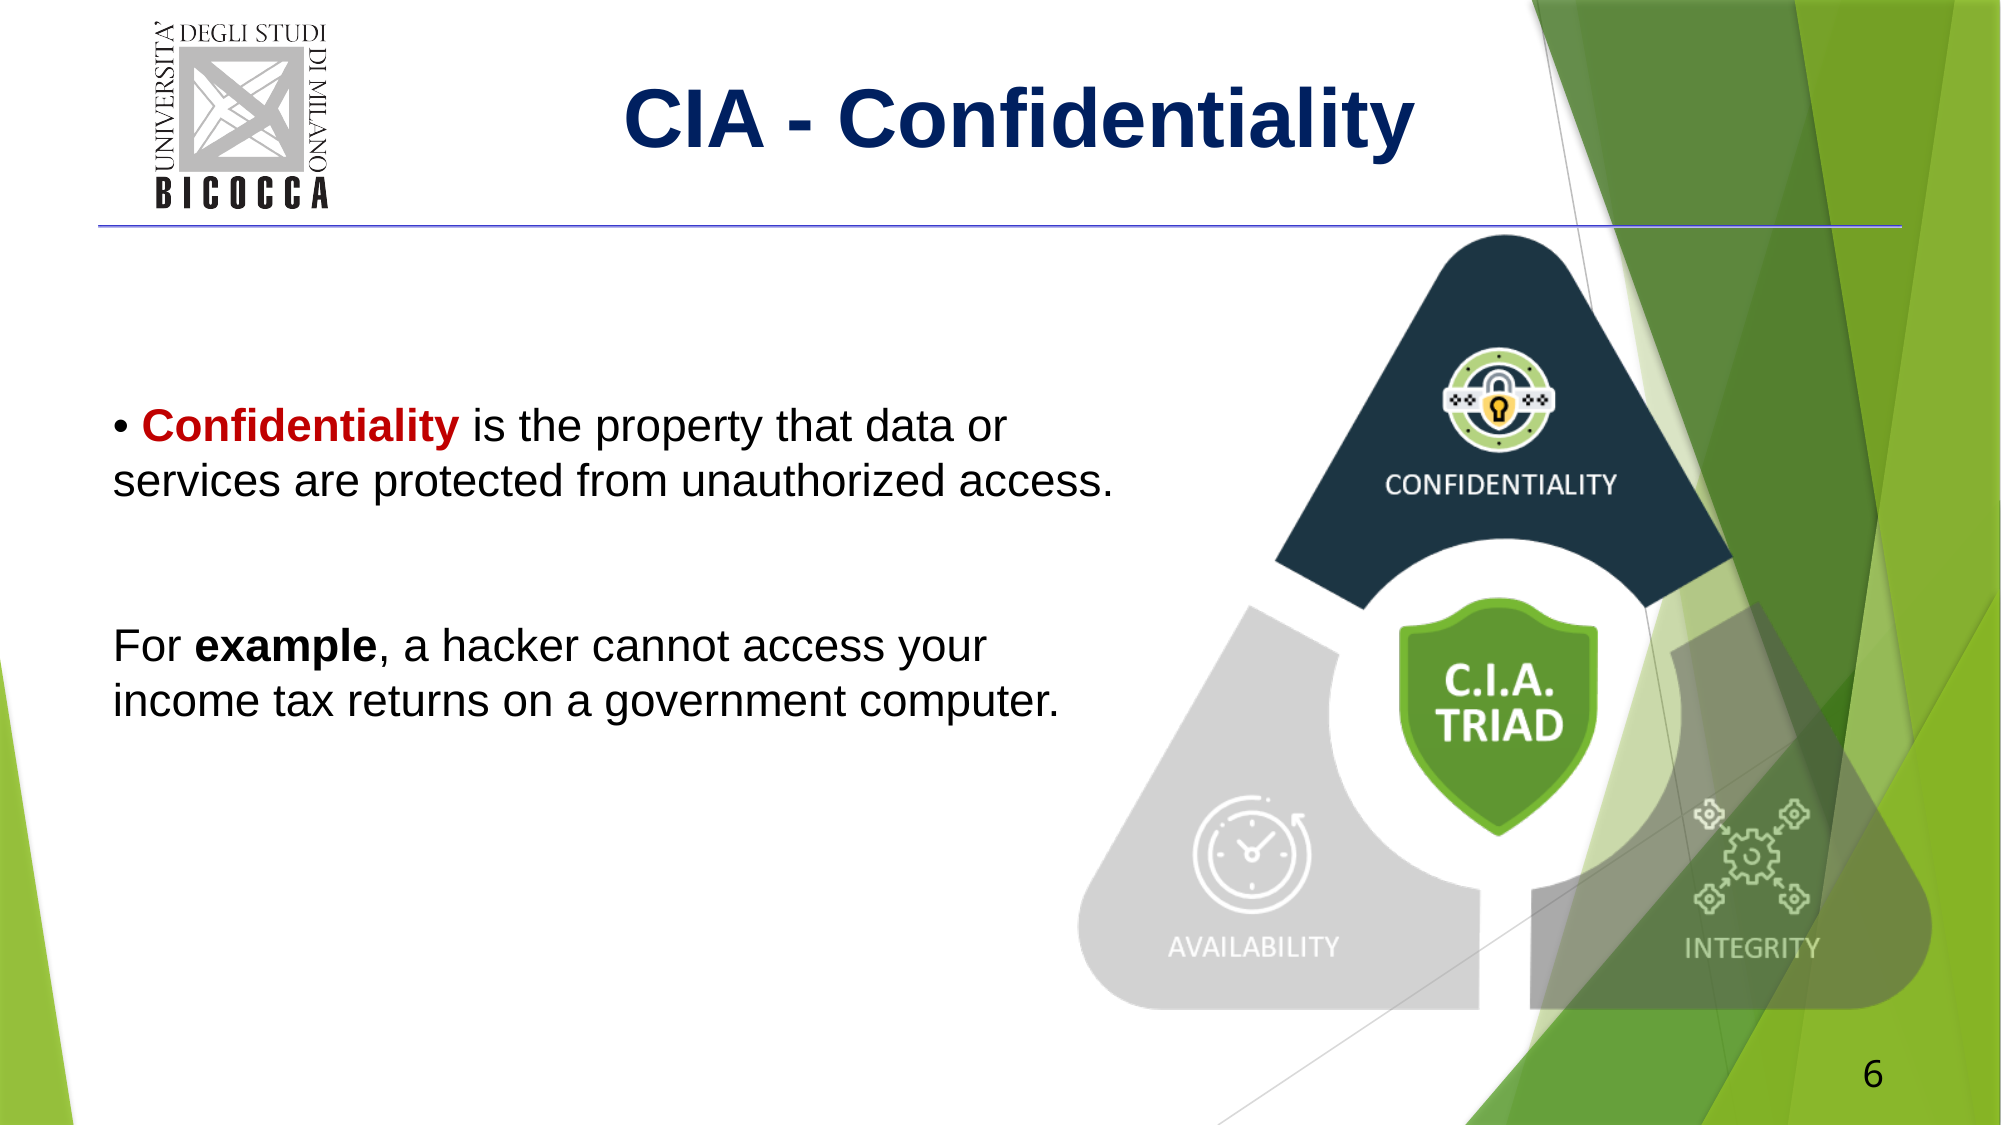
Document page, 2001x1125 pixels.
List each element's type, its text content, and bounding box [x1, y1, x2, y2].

text_box 6 [1847, 1042, 2000, 1109]
picture [138, 14, 343, 216]
picture [97, 216, 1980, 1091]
text_box CIA - Confidentiality [608, 57, 1432, 172]
text_box • Confidentiality is the property that data or services are protected from unauthorized access. For example, a hacker cannot access your income tax returns on a government computer. [98, 387, 1014, 733]
